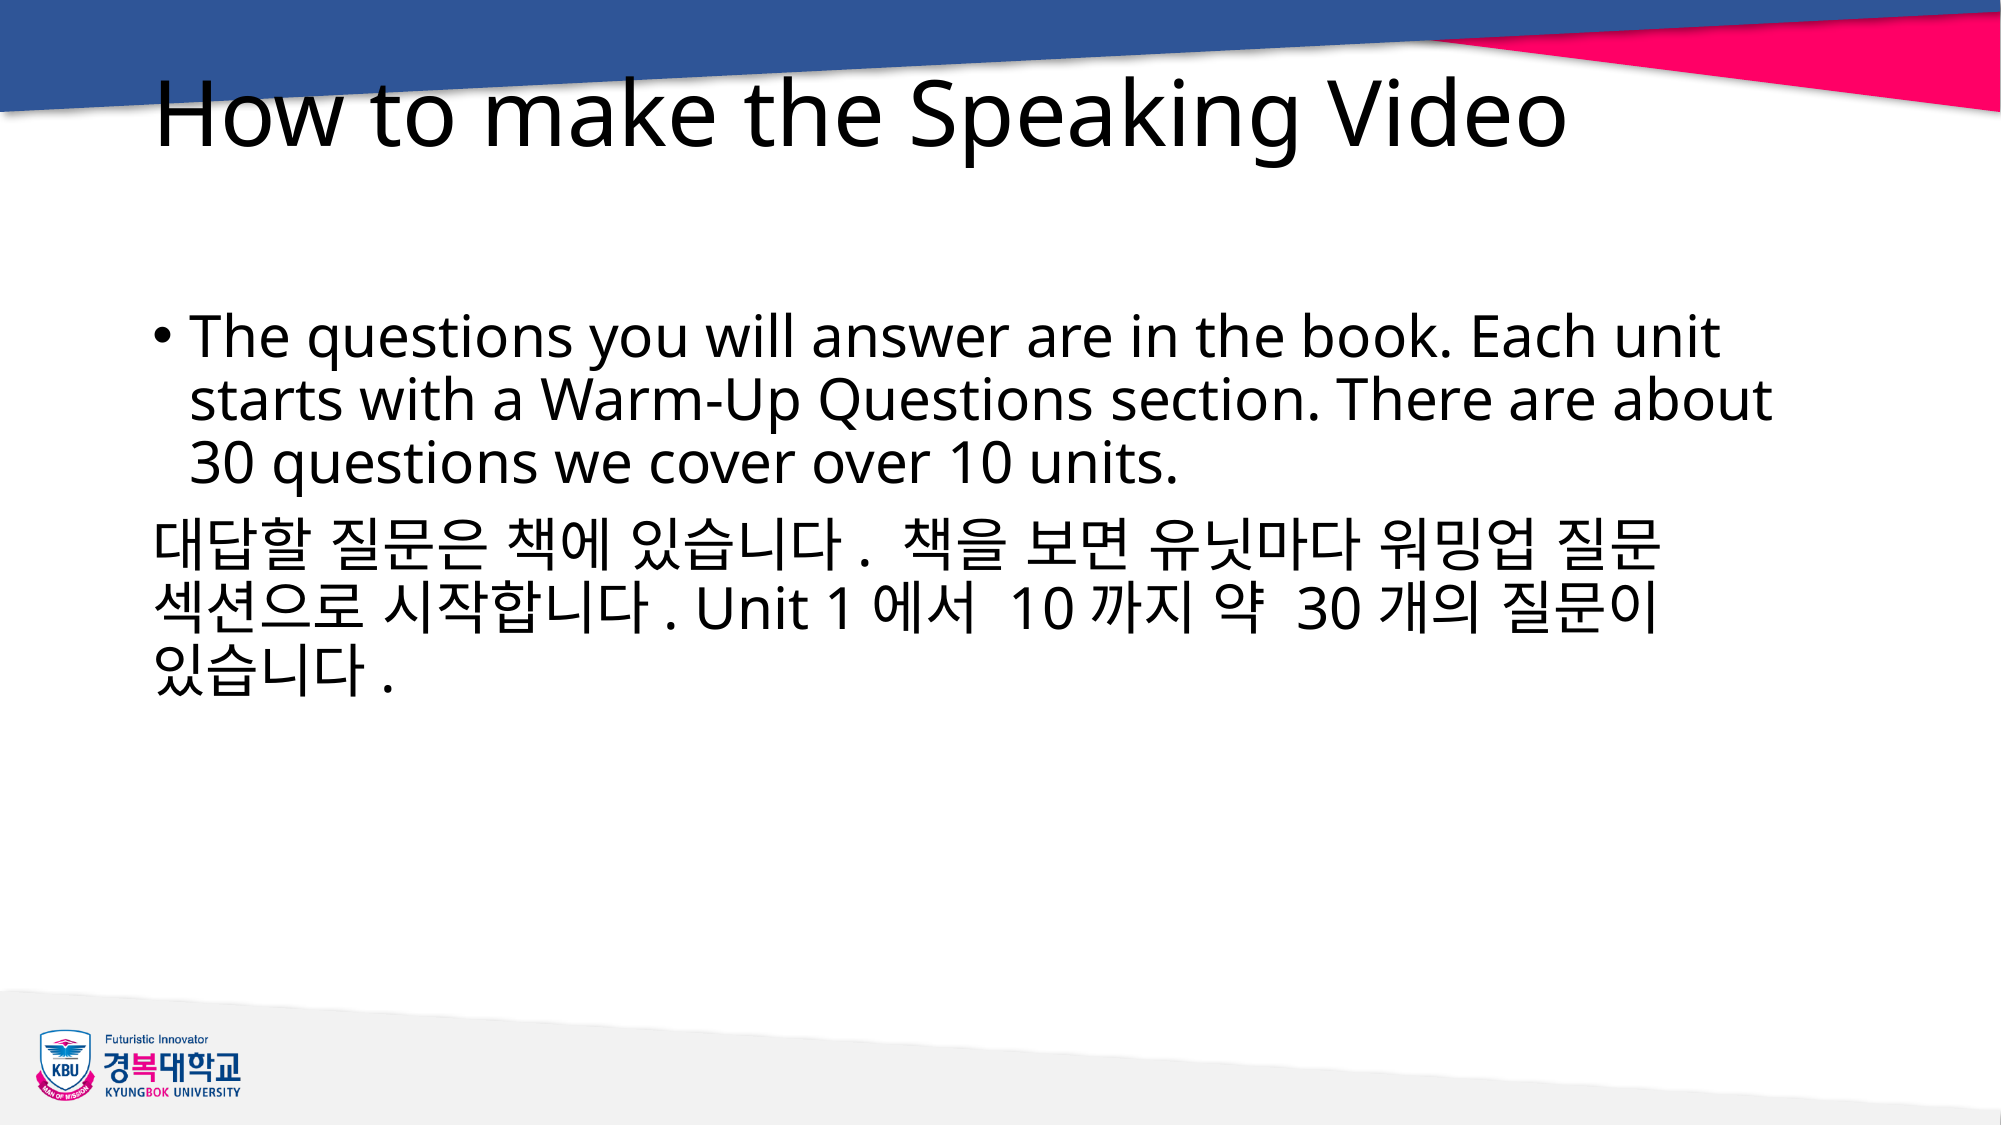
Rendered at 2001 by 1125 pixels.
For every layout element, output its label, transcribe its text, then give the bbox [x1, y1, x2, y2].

picture [26, 1013, 249, 1112]
list The questions you will answer are in the book. Each unit starts with a Warm-Up Questions section. There are about 30 questions we cover over 10 units. 대답할 질문은 책에 있습니다. 책을 보면 유닛마다 워밍업 질문 섹션으로 시작합니다. Unit 1에서 10까지 약 30개의 질문이 있습니다. [137, 299, 1863, 1014]
title How to make the Speaking Video [137, 59, 1863, 278]
